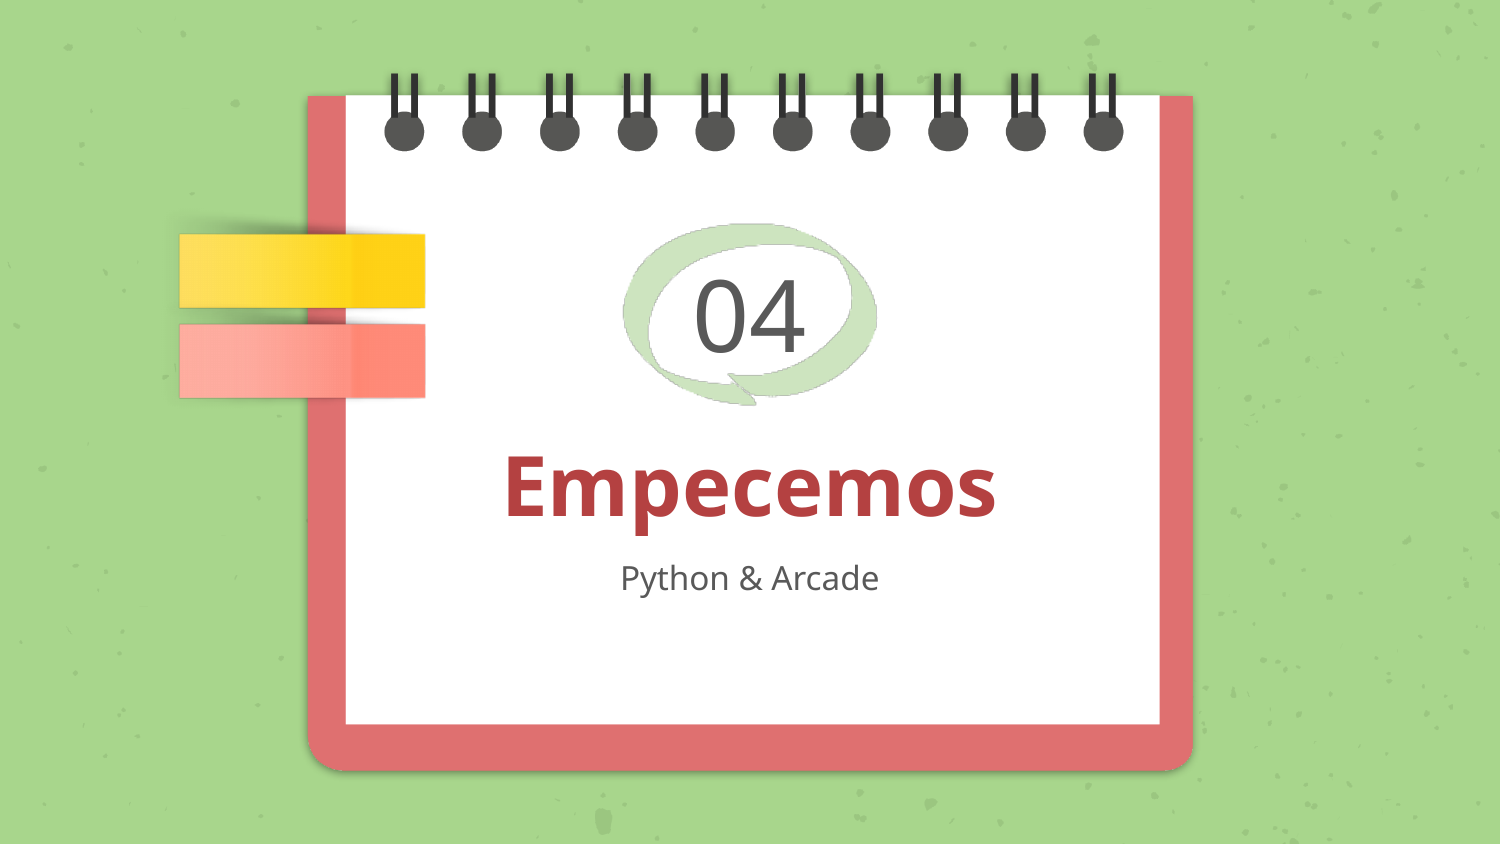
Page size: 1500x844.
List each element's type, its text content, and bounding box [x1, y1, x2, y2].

subtitle Python & Arcade [481, 542, 1018, 673]
title Empecemos [438, 418, 1062, 553]
picture [136, 73, 1193, 771]
